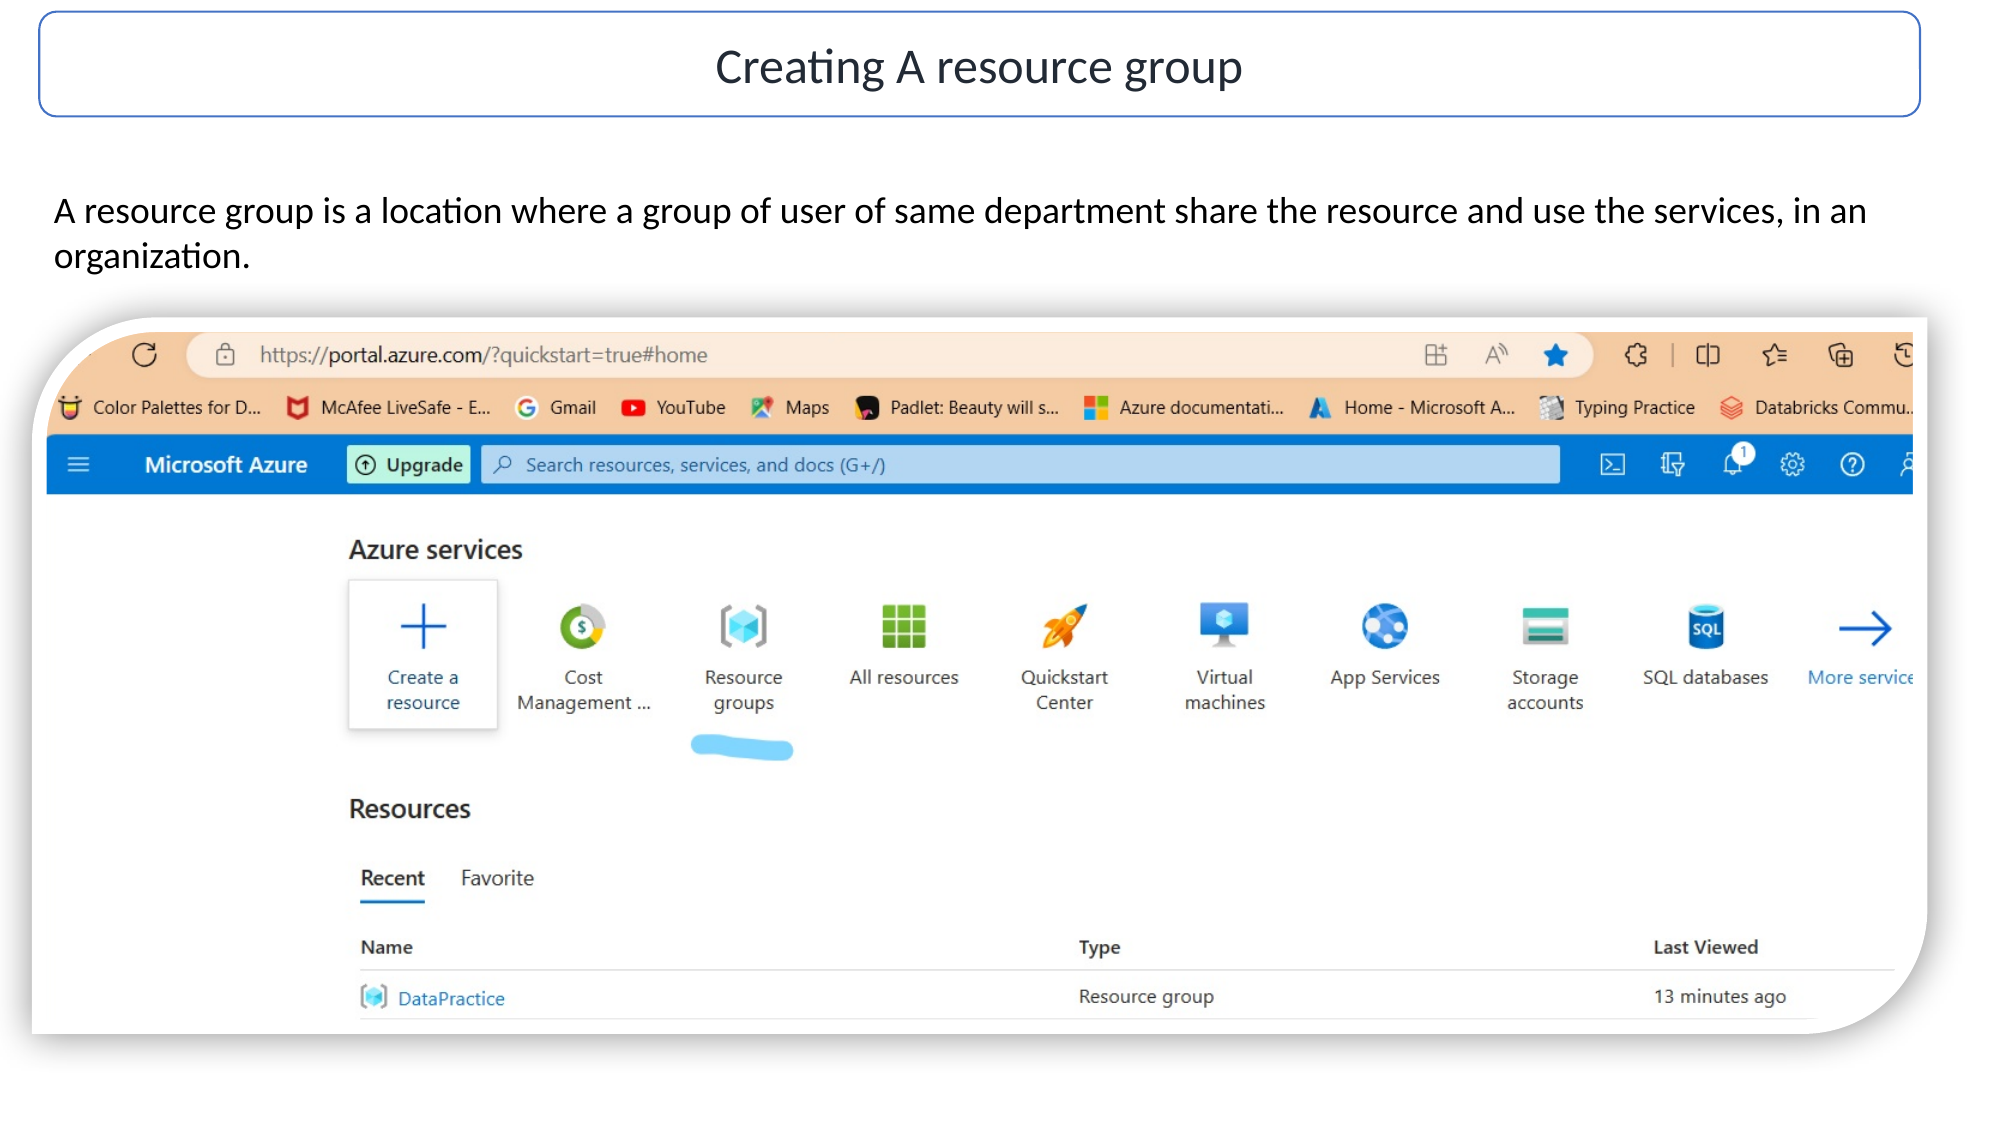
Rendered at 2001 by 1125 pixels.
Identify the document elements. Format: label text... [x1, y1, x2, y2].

text_box A resource group is a location where a group of user of same department share the resource and use the services, in an organization. [39, 178, 1921, 284]
text_box Creating A resource group [38, 10, 1922, 118]
picture [39, 324, 1921, 1027]
